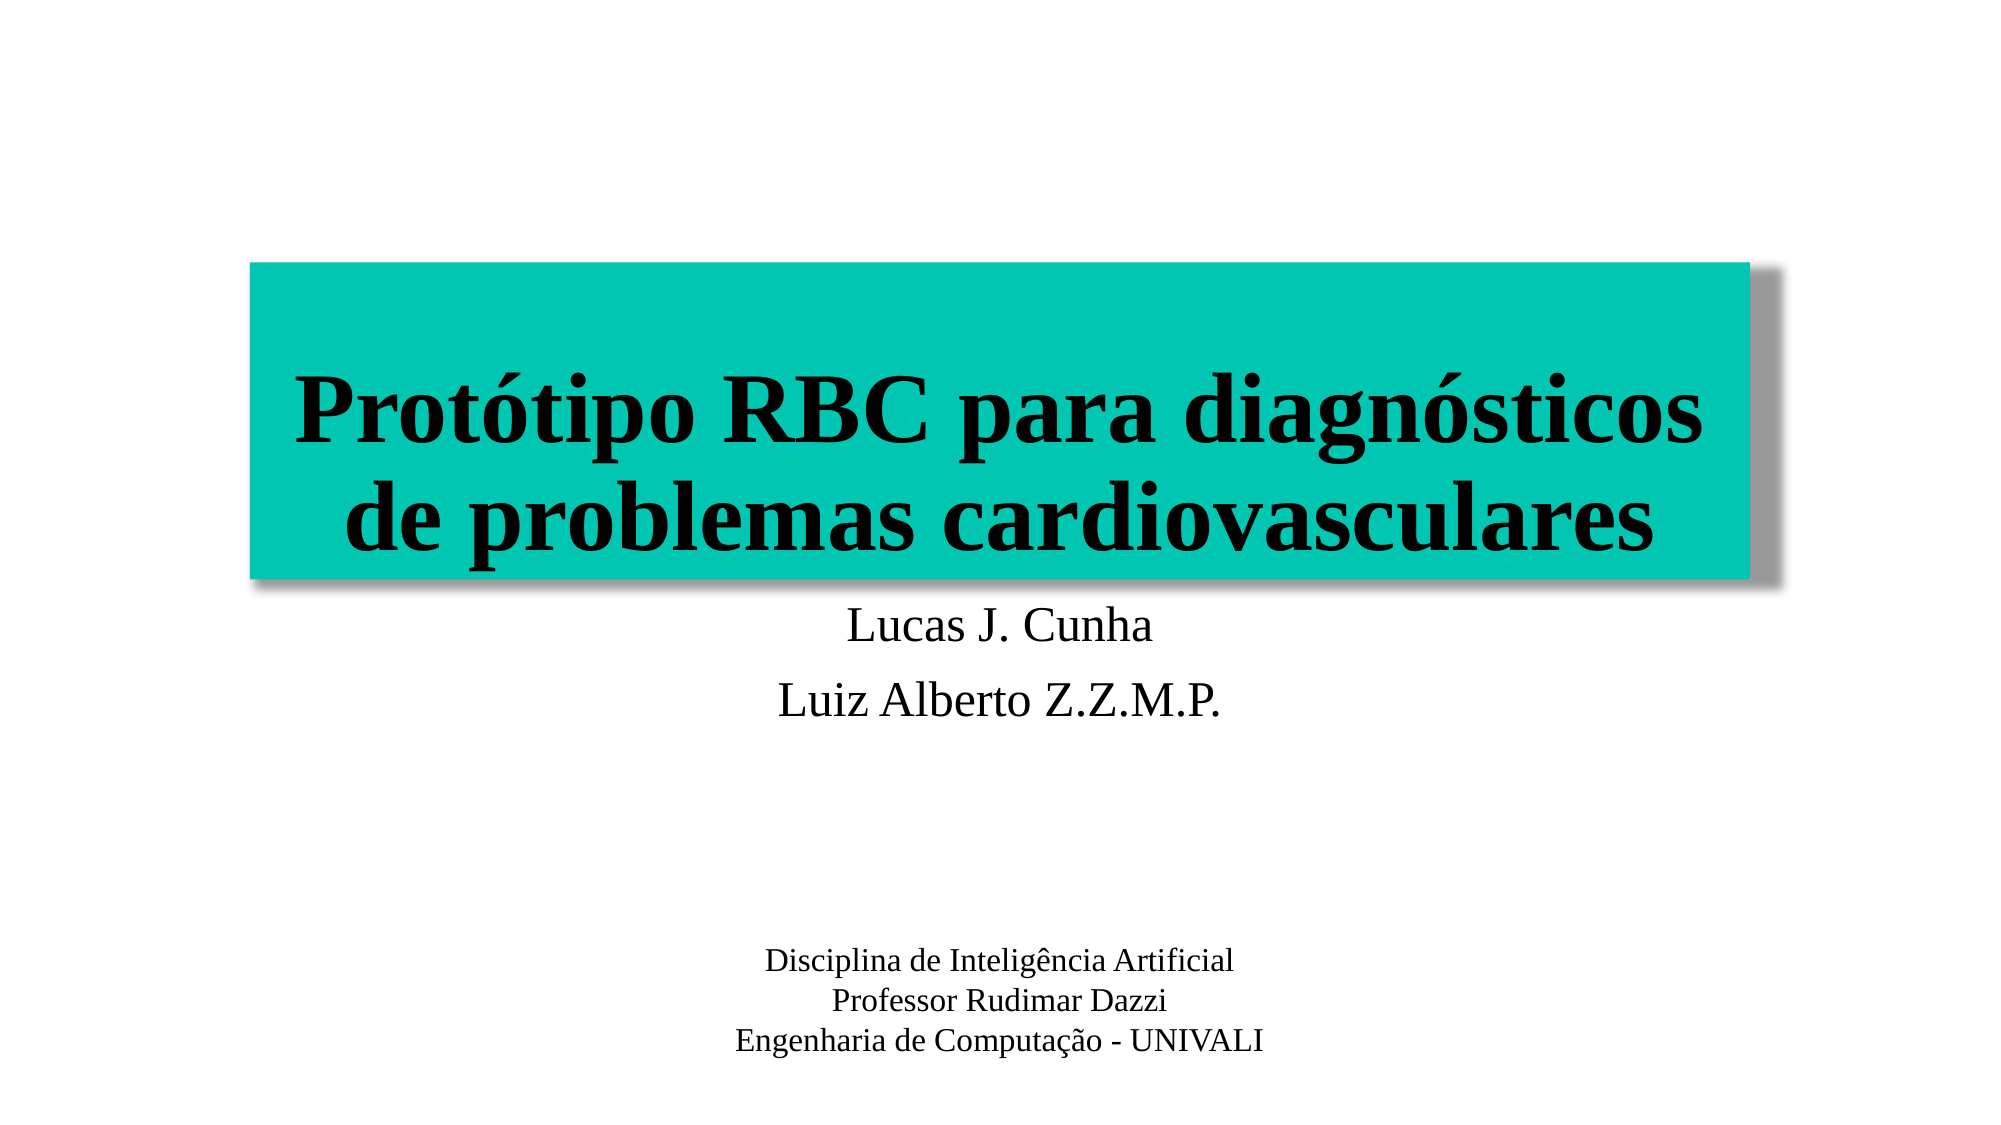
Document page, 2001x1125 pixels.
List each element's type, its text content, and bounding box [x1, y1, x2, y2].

title Protótipo RBC para diagnósticos de problemas cardiovasculares [249, 262, 1750, 580]
text_box Disciplina de Inteligência Artificial Professor Rudimar Dazzi Engenharia de Computação - UNIVALI [249, 931, 1750, 1066]
subtitle Lucas J. Cunha Luiz Alberto Z.Z.M.P. [249, 590, 1750, 735]
